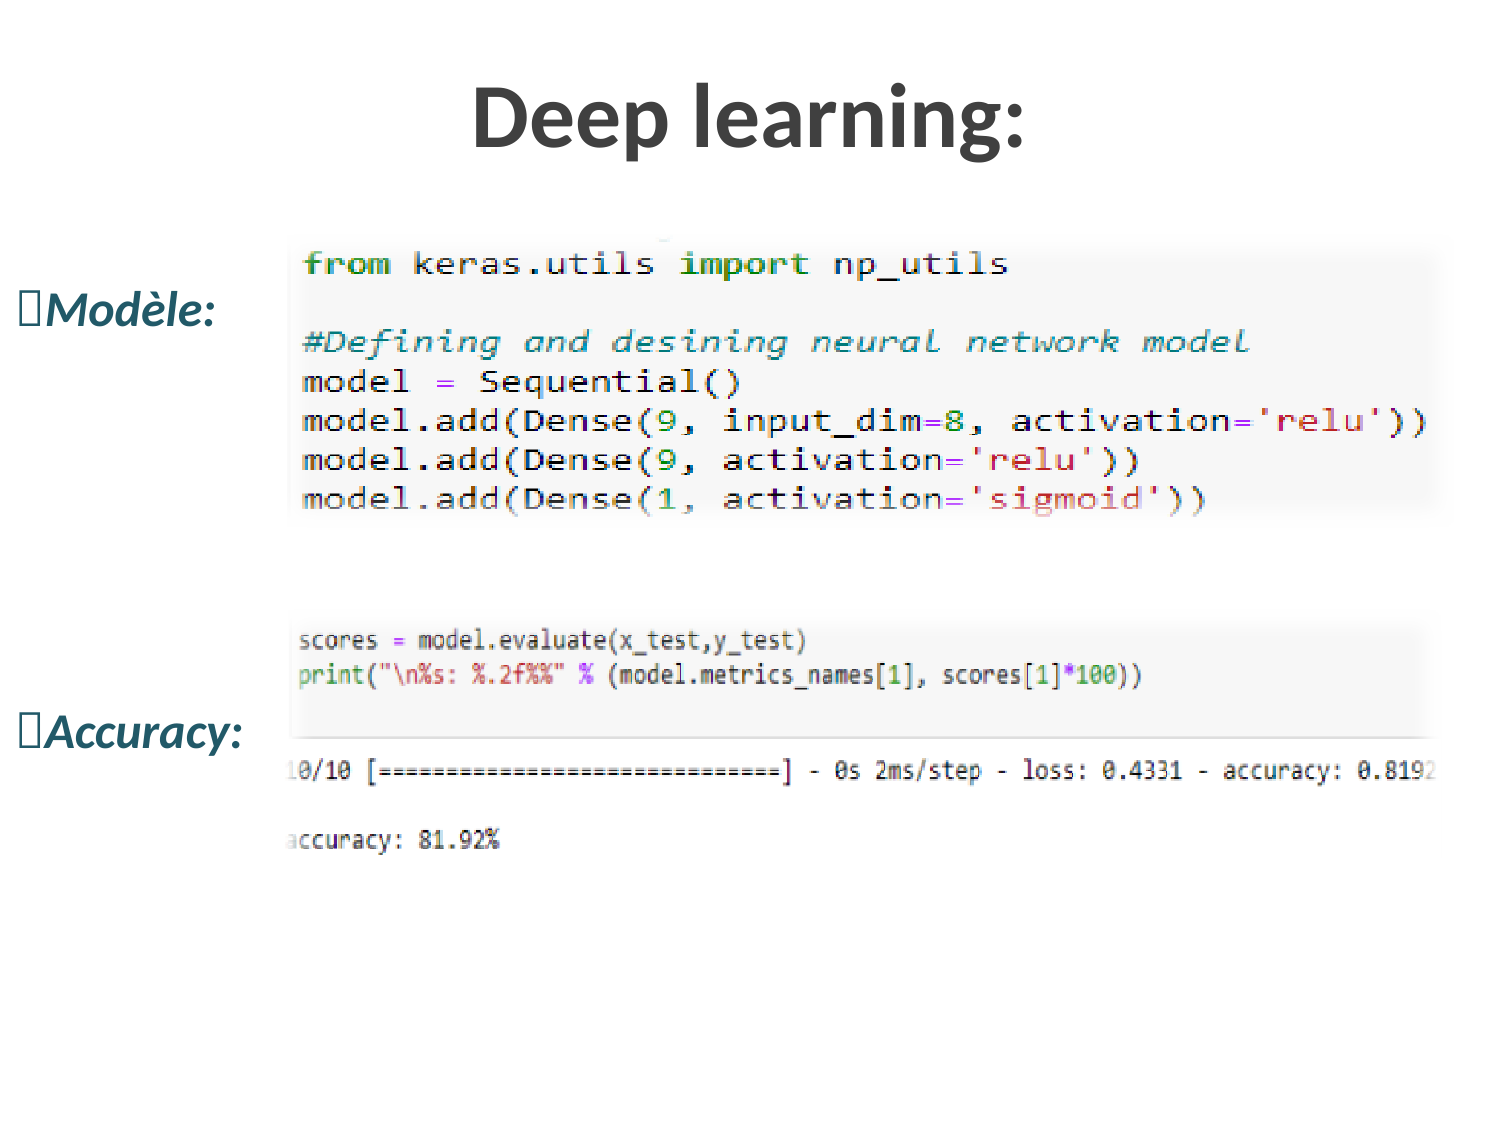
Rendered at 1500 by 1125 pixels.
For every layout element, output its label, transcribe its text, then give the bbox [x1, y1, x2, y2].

picture [280, 609, 1442, 879]
title Deep learning: [75, 45, 1425, 176]
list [280, 234, 1454, 528]
text_box Modèle: [0, 269, 275, 345]
text_box Accuracy: [0, 691, 275, 767]
